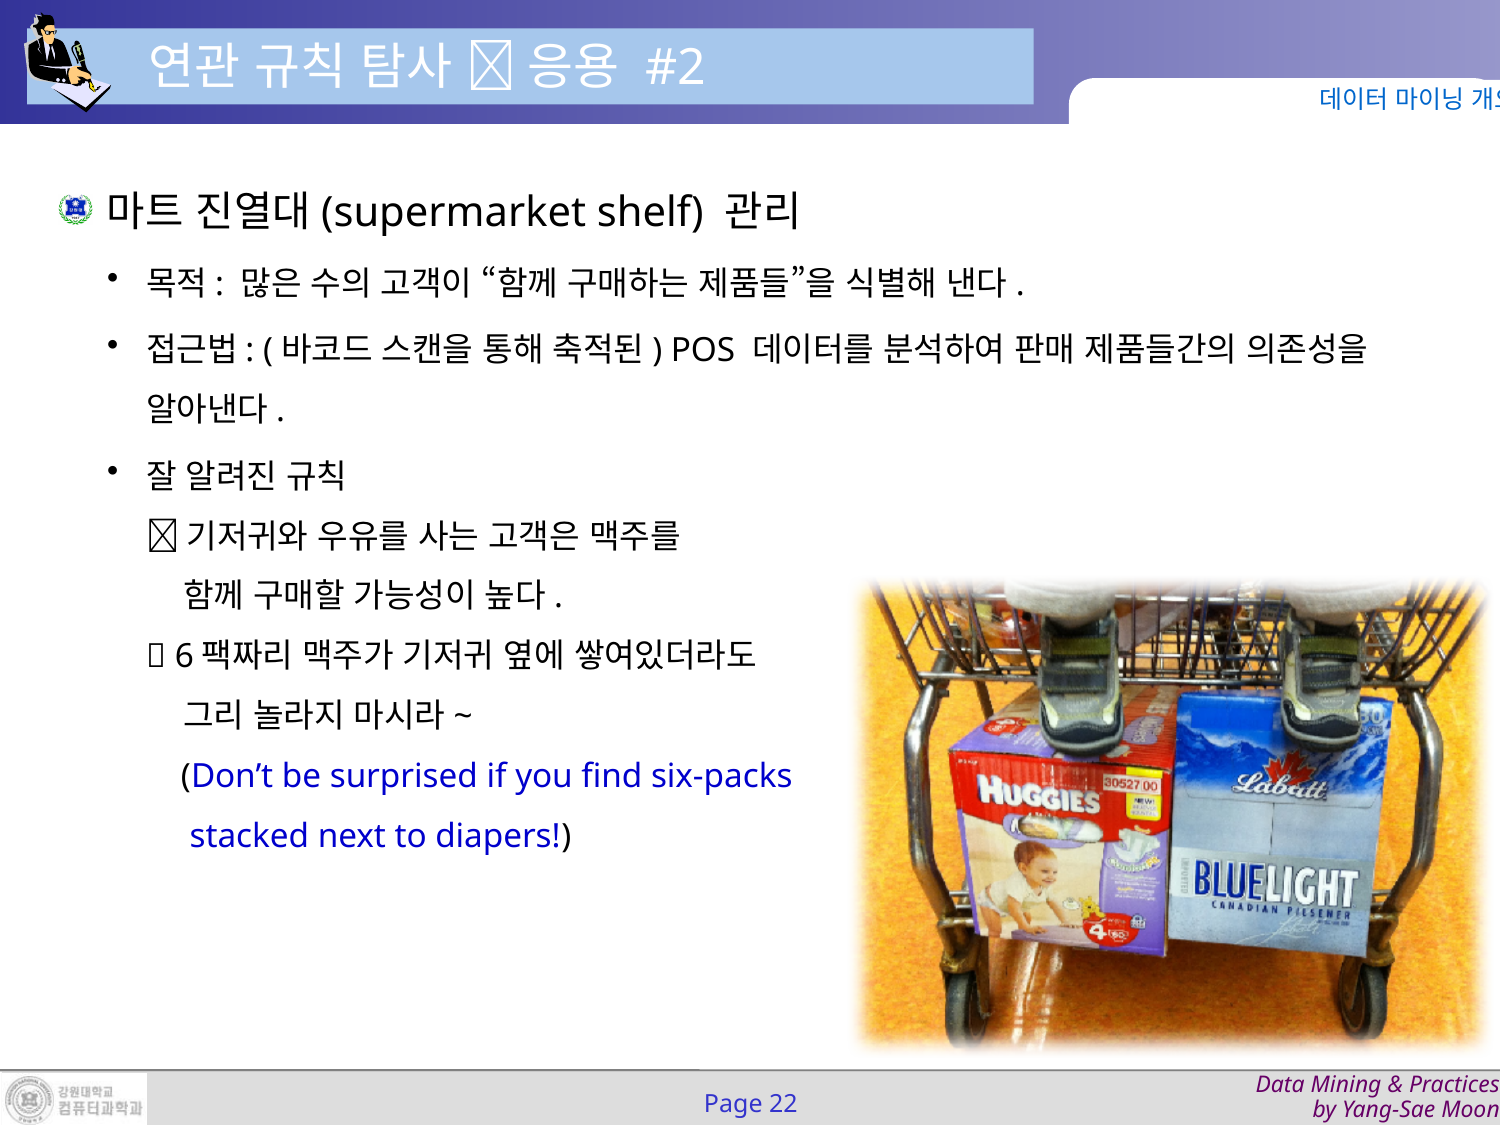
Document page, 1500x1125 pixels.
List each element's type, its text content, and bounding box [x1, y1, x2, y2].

picture [2, 1073, 147, 1125]
text_box 연관 규칙 탐사  응용 #2 [133, 26, 1069, 102]
text_box 마트 진열대(supermarket shelf) 관리 목적: 많은 수의 고객이 “함께 구매하는 제품들”을 식별해 낸다. 접근법: (바코드 스캔을 통해 축적된) POS 데이터를 분석하여 판매 제품들간의 의존성을 알아낸다. 잘 알려진 규칙  기저귀와 우유를 사는 고객은 맥주를 함께 구매할 가능성이 높다.  6팩짜리 맥주가 기저귀 옆에 쌓여있더라도 그리 놀라지 마시라~ (Don’t be surprised if you find six-packs stacked next to diapers!) [53, 153, 1459, 860]
slide_number Page 22 [682, 1079, 819, 1124]
picture [846, 574, 1495, 1059]
picture [58, 194, 93, 225]
text_box 데이터 마이닝 개요 [1217, 78, 1500, 120]
